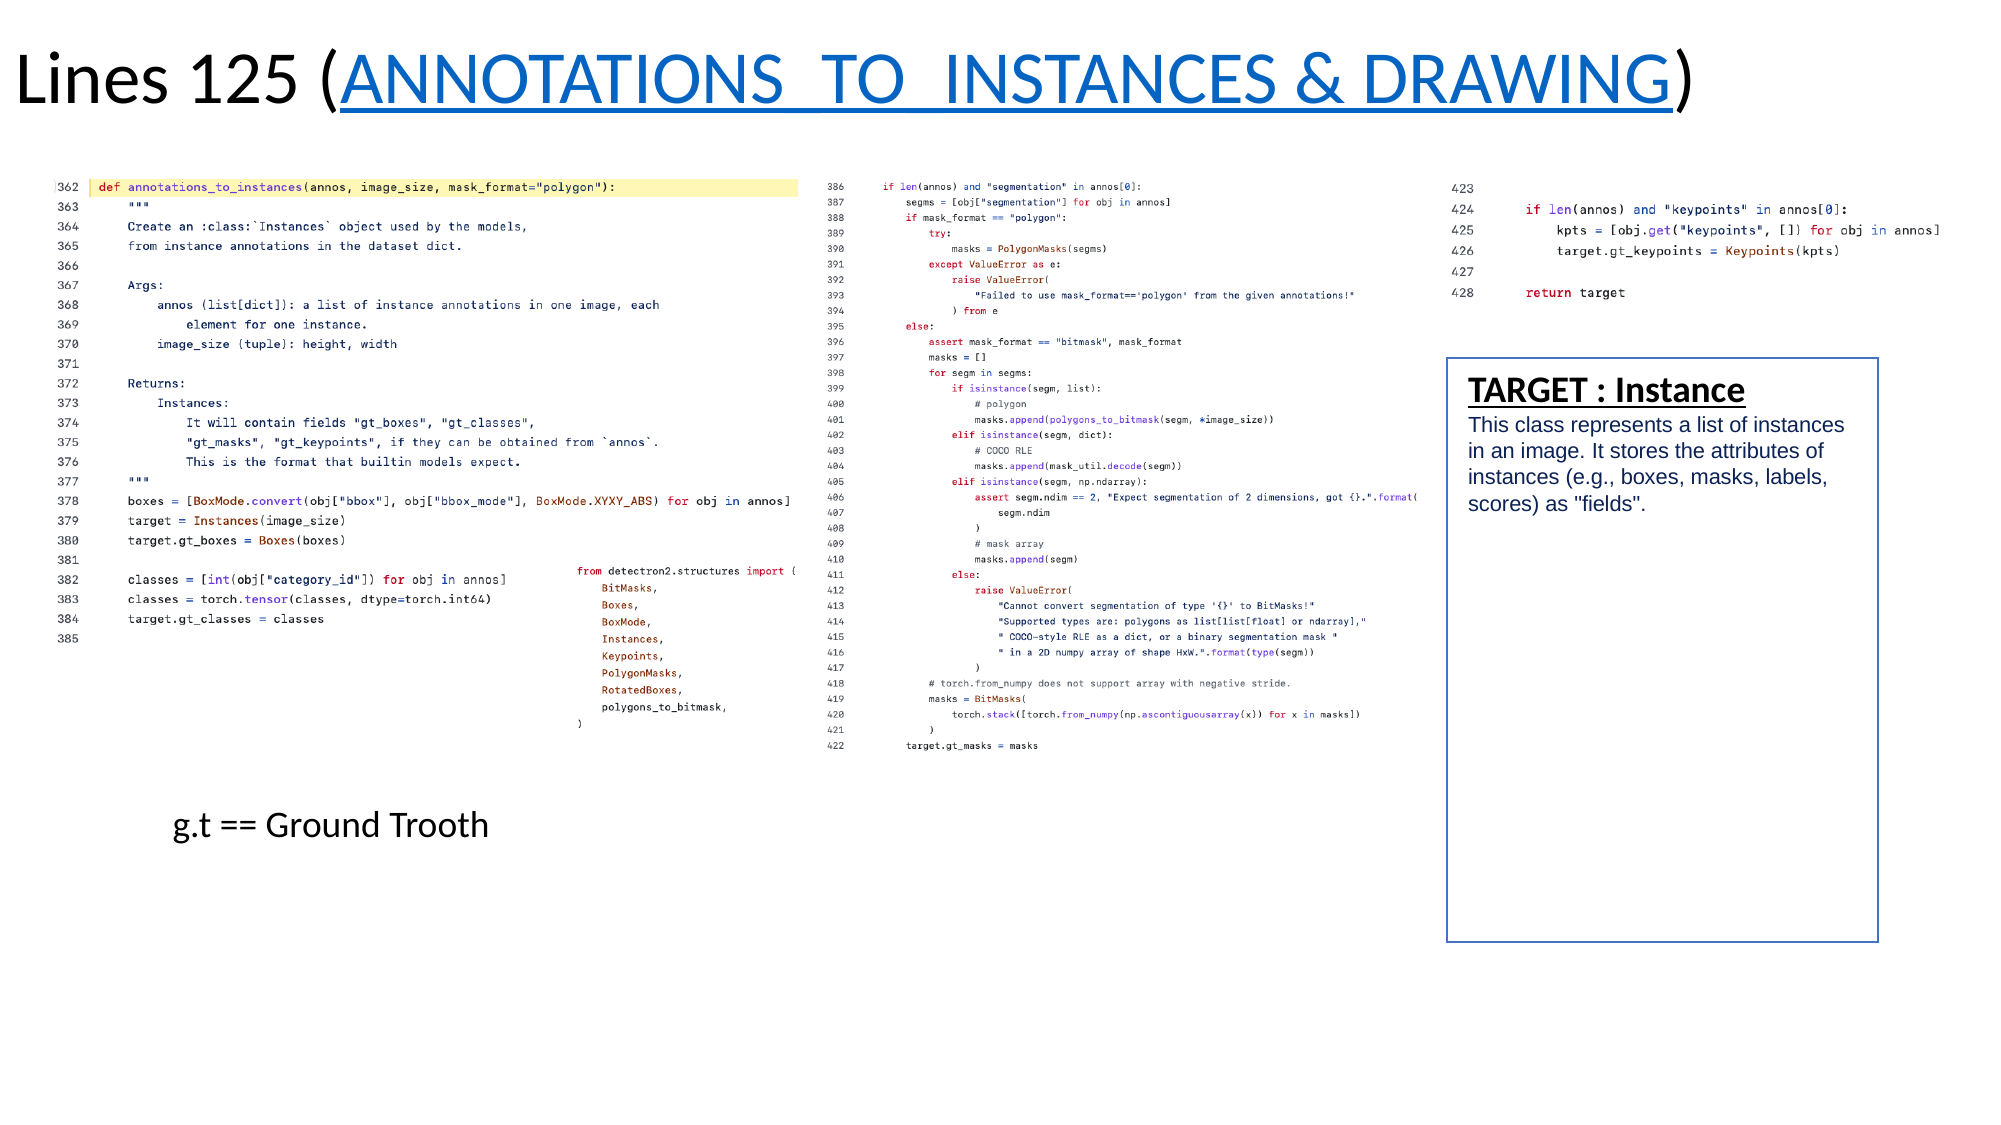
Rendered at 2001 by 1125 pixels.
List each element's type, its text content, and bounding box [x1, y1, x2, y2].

title Lines 125 (ANNOTATIONS_TO_INSTANCES & DRAWING) [0, 0, 1725, 188]
text_box [1447, 357, 1879, 943]
picture [824, 179, 1420, 755]
text_box TARGET : Instance This class represents a list of instances in an image. It stores the attributes of instances (e.g., boxes, masks, labels, scores) as "fields". [1453, 357, 1871, 568]
picture [1446, 179, 1943, 305]
picture [571, 562, 798, 732]
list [54, 179, 798, 651]
text_box g.t == Ground Trooth [157, 792, 509, 853]
